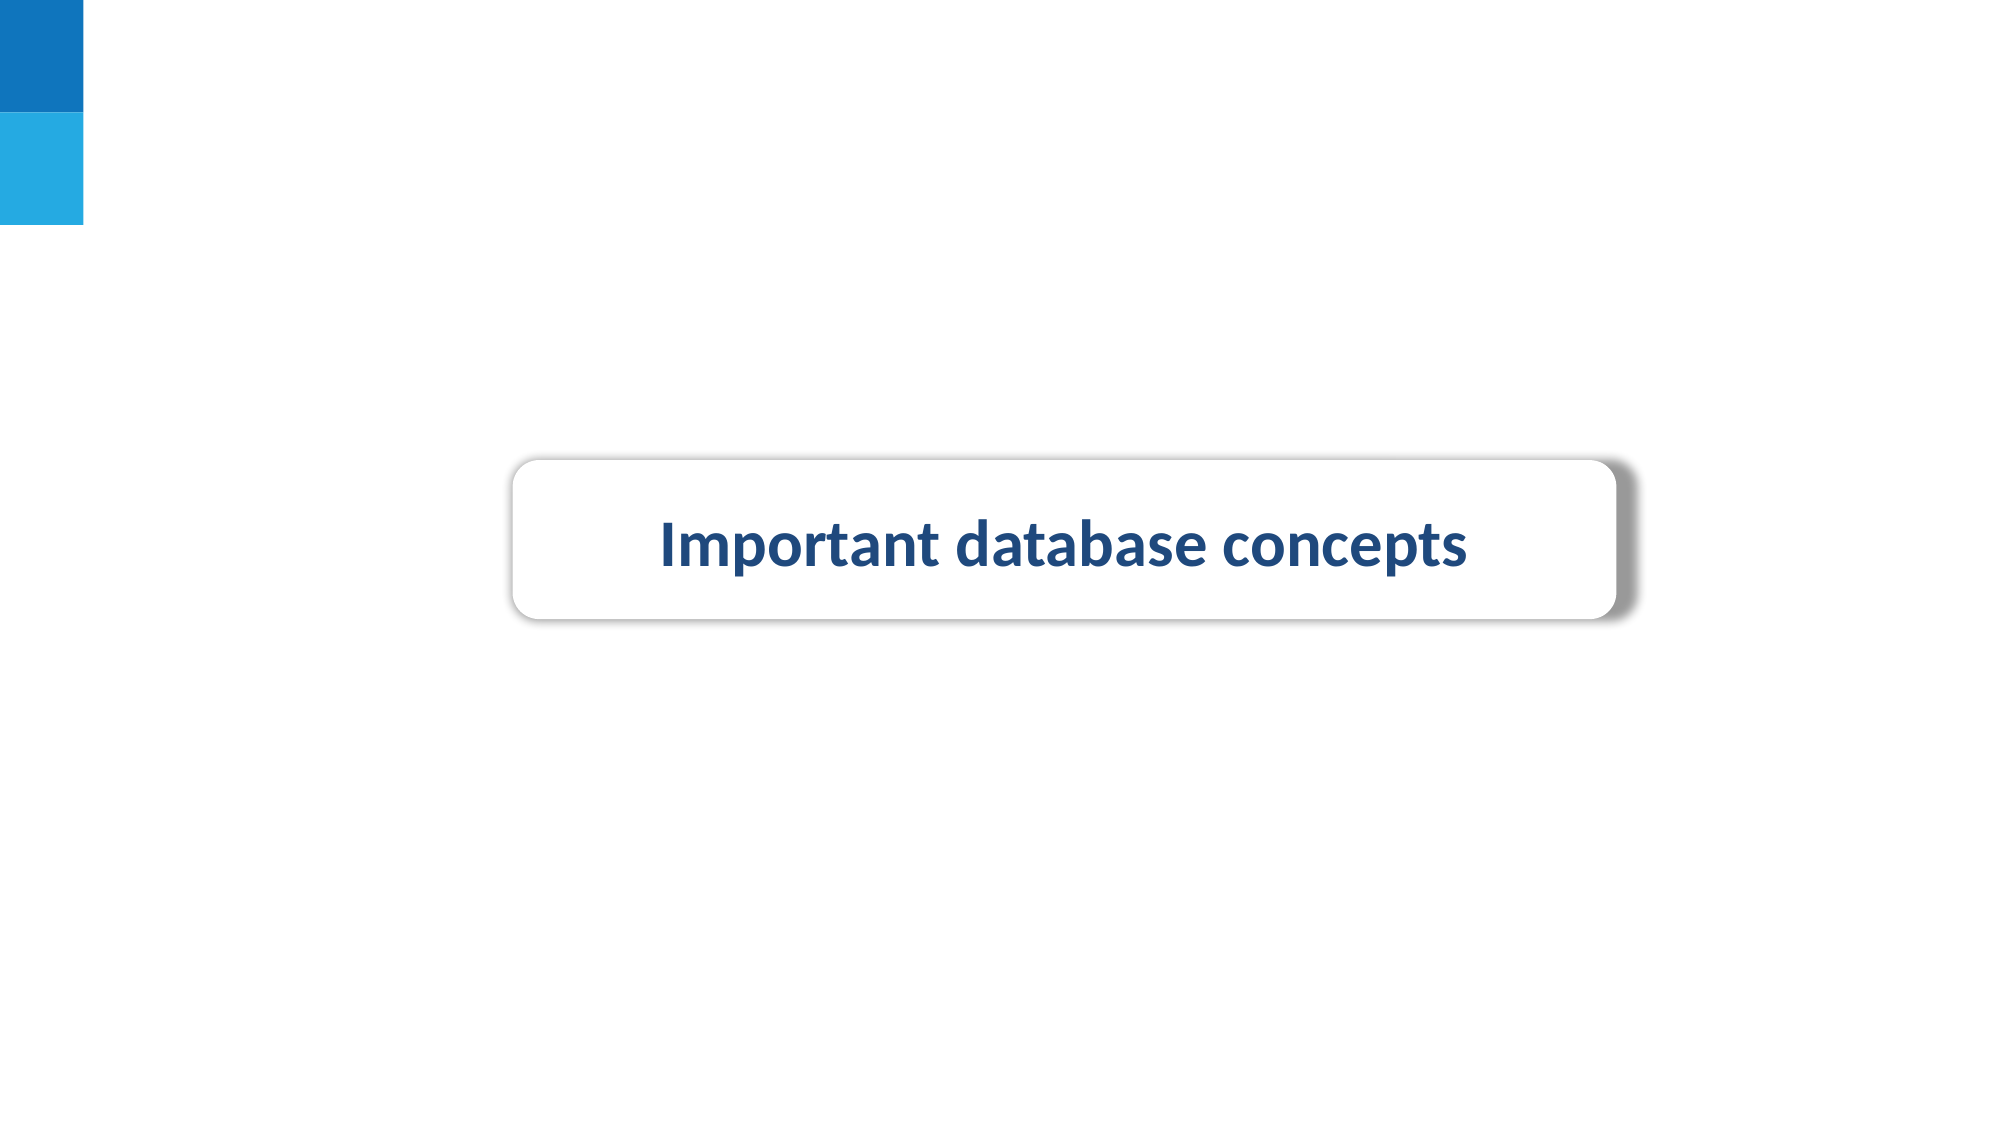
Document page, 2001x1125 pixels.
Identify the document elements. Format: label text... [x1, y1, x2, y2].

text_box Important database concepts [512, 460, 1617, 620]
